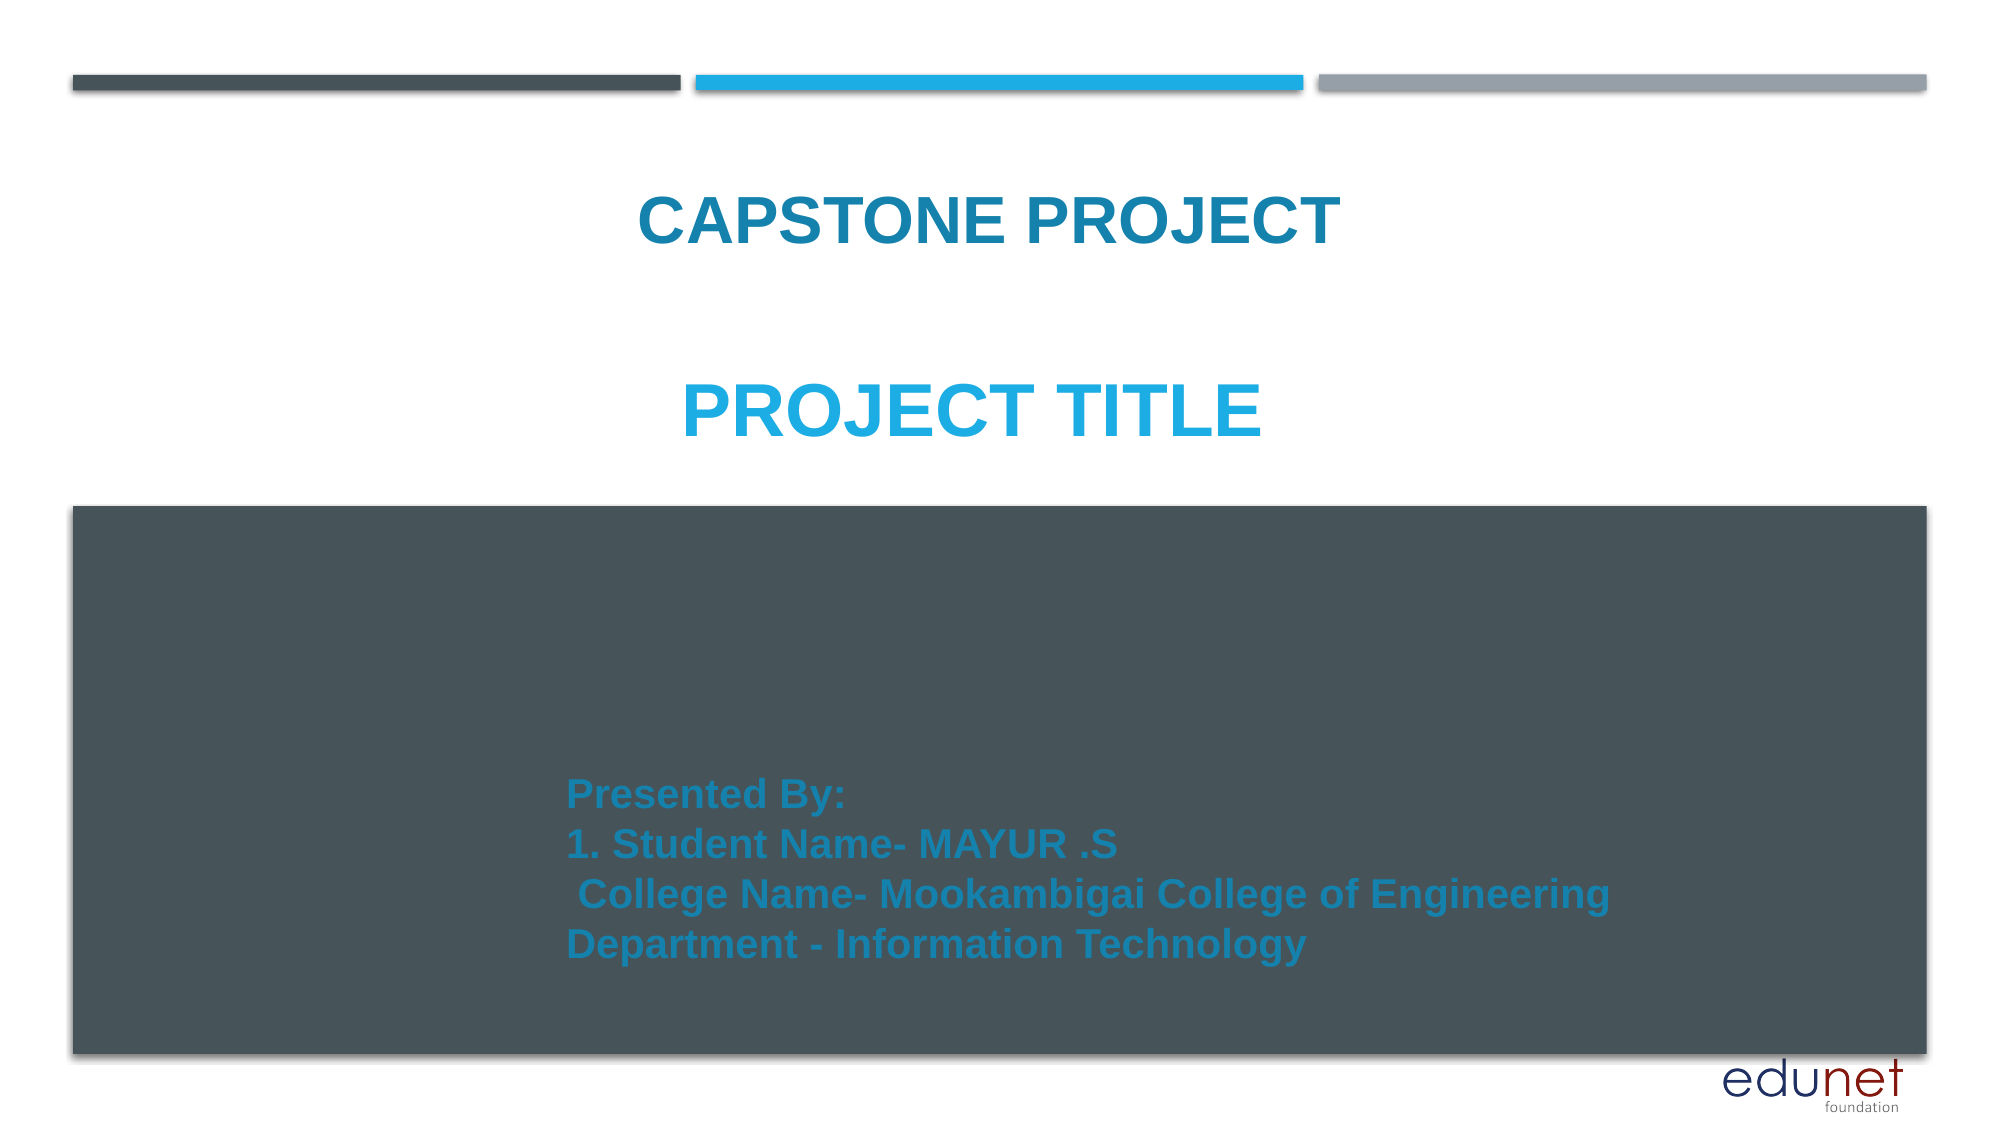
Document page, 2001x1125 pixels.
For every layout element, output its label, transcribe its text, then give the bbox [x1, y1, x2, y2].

text_box Presented By: 1. Student Name- MAYUR .S College Name- Mookambigai College of Engineering Department - Information Technology [551, 759, 1861, 975]
text_box CAPSTONE PROJECT [0, 169, 2000, 265]
title PROJECT TITLE [222, 298, 1723, 460]
picture [1719, 1056, 1905, 1116]
